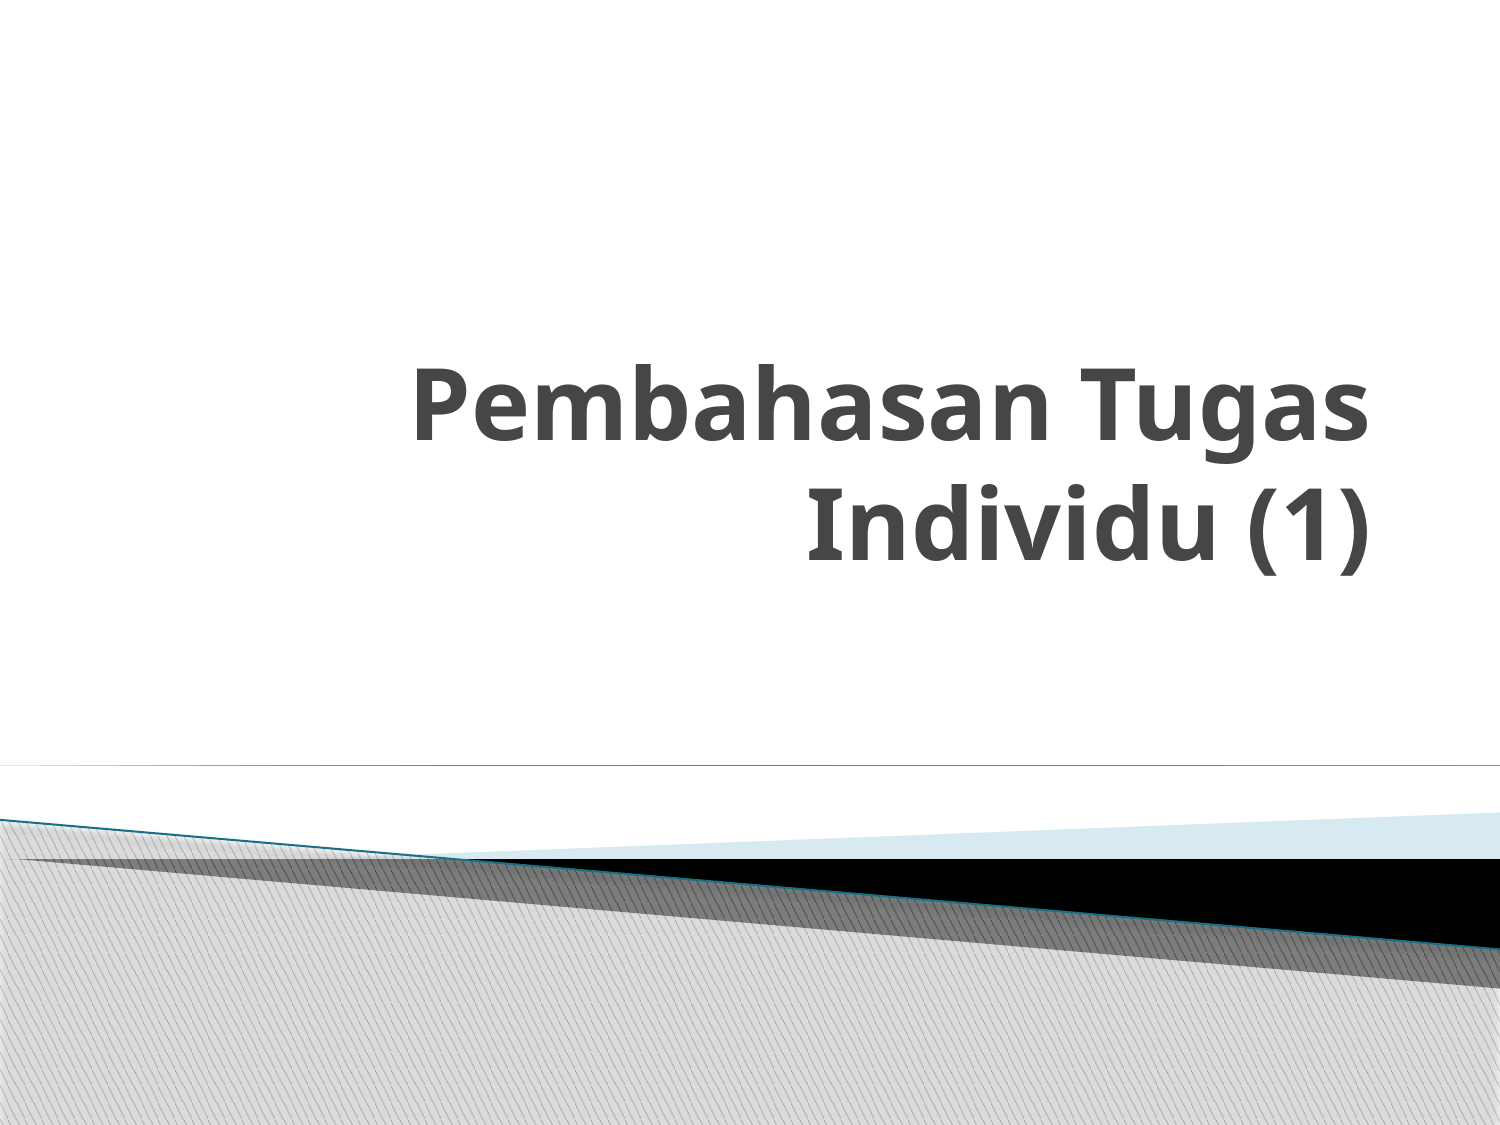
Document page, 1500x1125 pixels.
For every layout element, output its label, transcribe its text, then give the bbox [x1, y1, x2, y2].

picture [5, 859, 1500, 989]
title Pembahasan Tugas Individu (1) [112, 287, 1388, 588]
